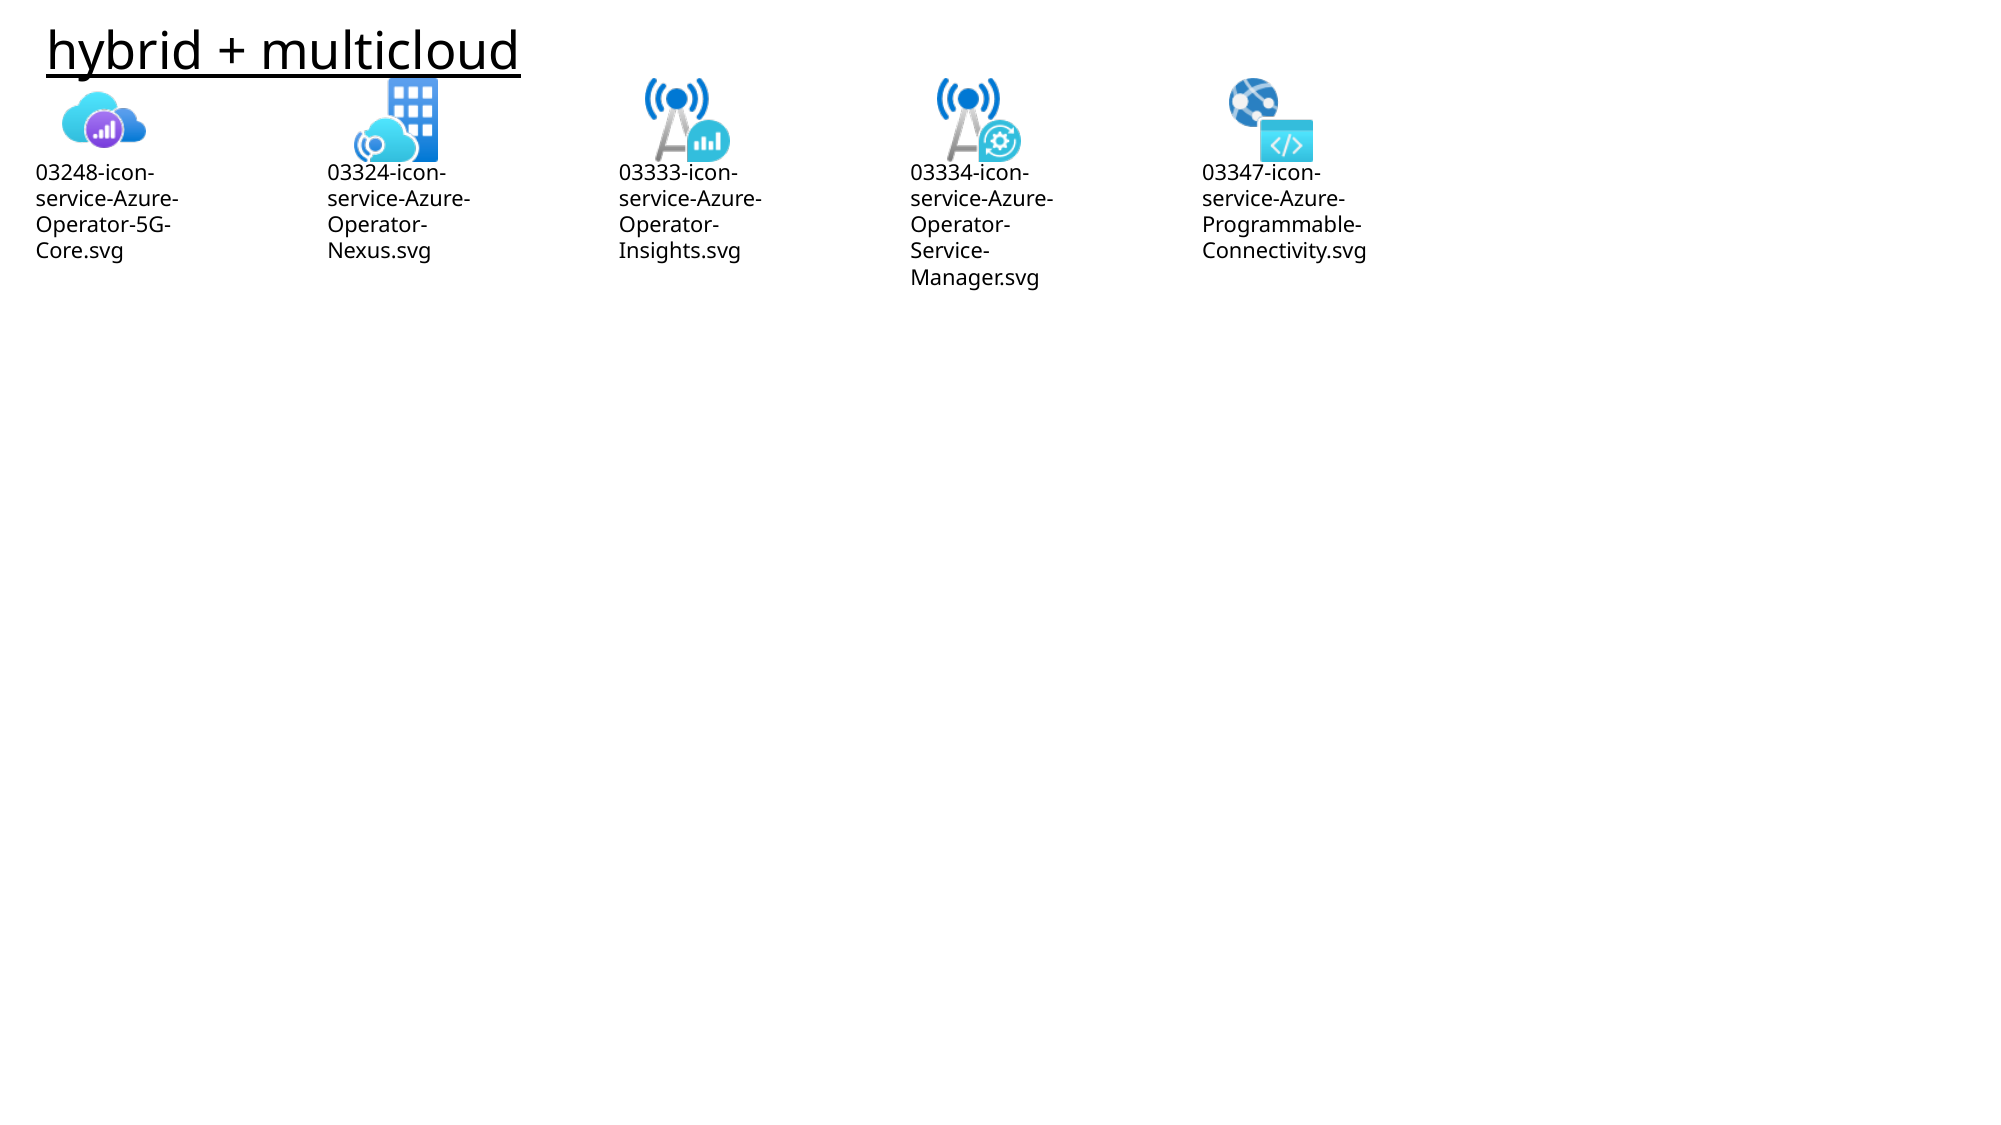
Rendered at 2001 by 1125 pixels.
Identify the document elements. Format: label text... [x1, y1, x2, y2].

text_box 03347-icon-service-Azure-Programmable-Connectivity.svg [1187, 151, 1396, 172]
text_box 03333-icon-service-Azure-Operator-Insights.svg [604, 151, 813, 172]
picture [937, 78, 1021, 162]
picture [1229, 78, 1313, 162]
text_box hybrid + multicloud [31, 10, 1073, 63]
text_box 03248-icon-service-Azure-Operator-5G-Core.svg [20, 151, 230, 172]
picture [645, 78, 730, 162]
picture [354, 78, 438, 162]
text_box 03324-icon-service-Azure-Operator-Nexus.svg [312, 151, 521, 172]
picture [62, 78, 146, 162]
text_box 03334-icon-service-Azure-Operator-Service-Manager.svg [895, 151, 1105, 172]
